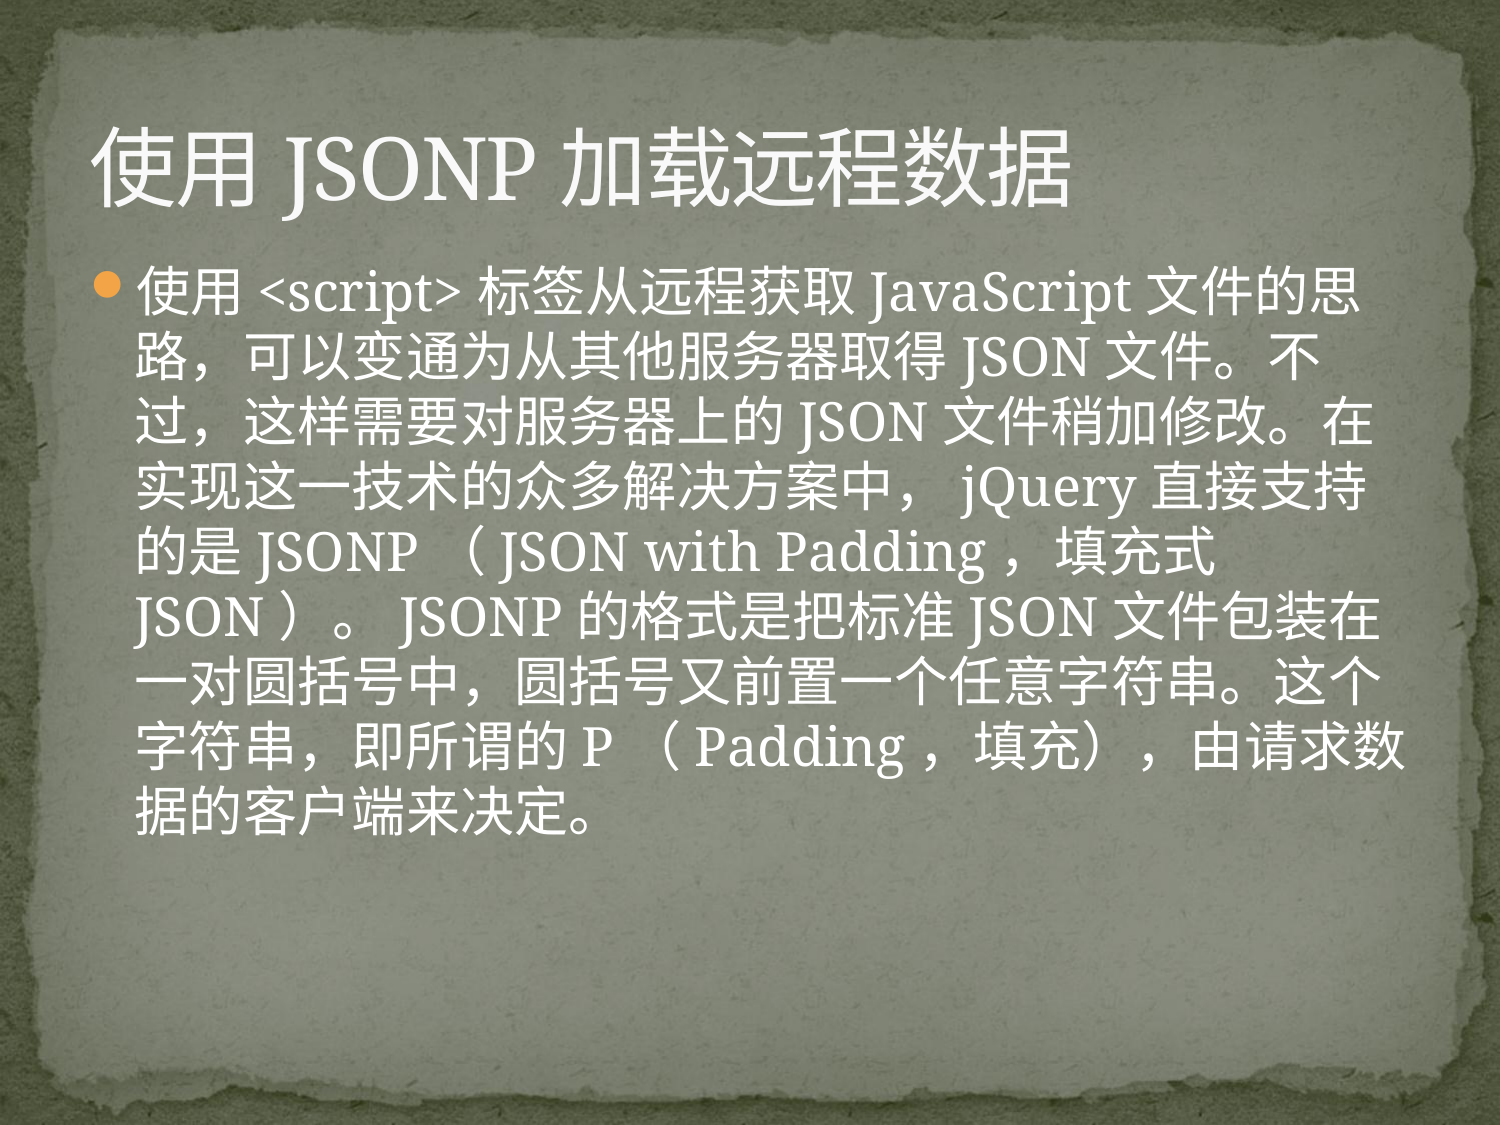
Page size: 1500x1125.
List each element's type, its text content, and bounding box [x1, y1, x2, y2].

list 使用<script>标签从远程获取JavaScript文件的思路，可以变通为从其他服务器取得JSON文件。不过，这样需要对服务器上的JSON文件稍加修改。在实现这一技术的众多解决方案中，jQuery直接支持的是JSONP（JSON with Padding，填充式JSON）。JSONP的格式是把标准JSON文件包装在一对圆括号中，圆括号又前置一个任意字符串。这个字符串，即所谓的P（Padding，填充），由请求数据的客户端来决定。 [74, 249, 1426, 1001]
title 使用JSONP加载远程数据 [74, 24, 1425, 225]
picture [0, 0, 1500, 1125]
